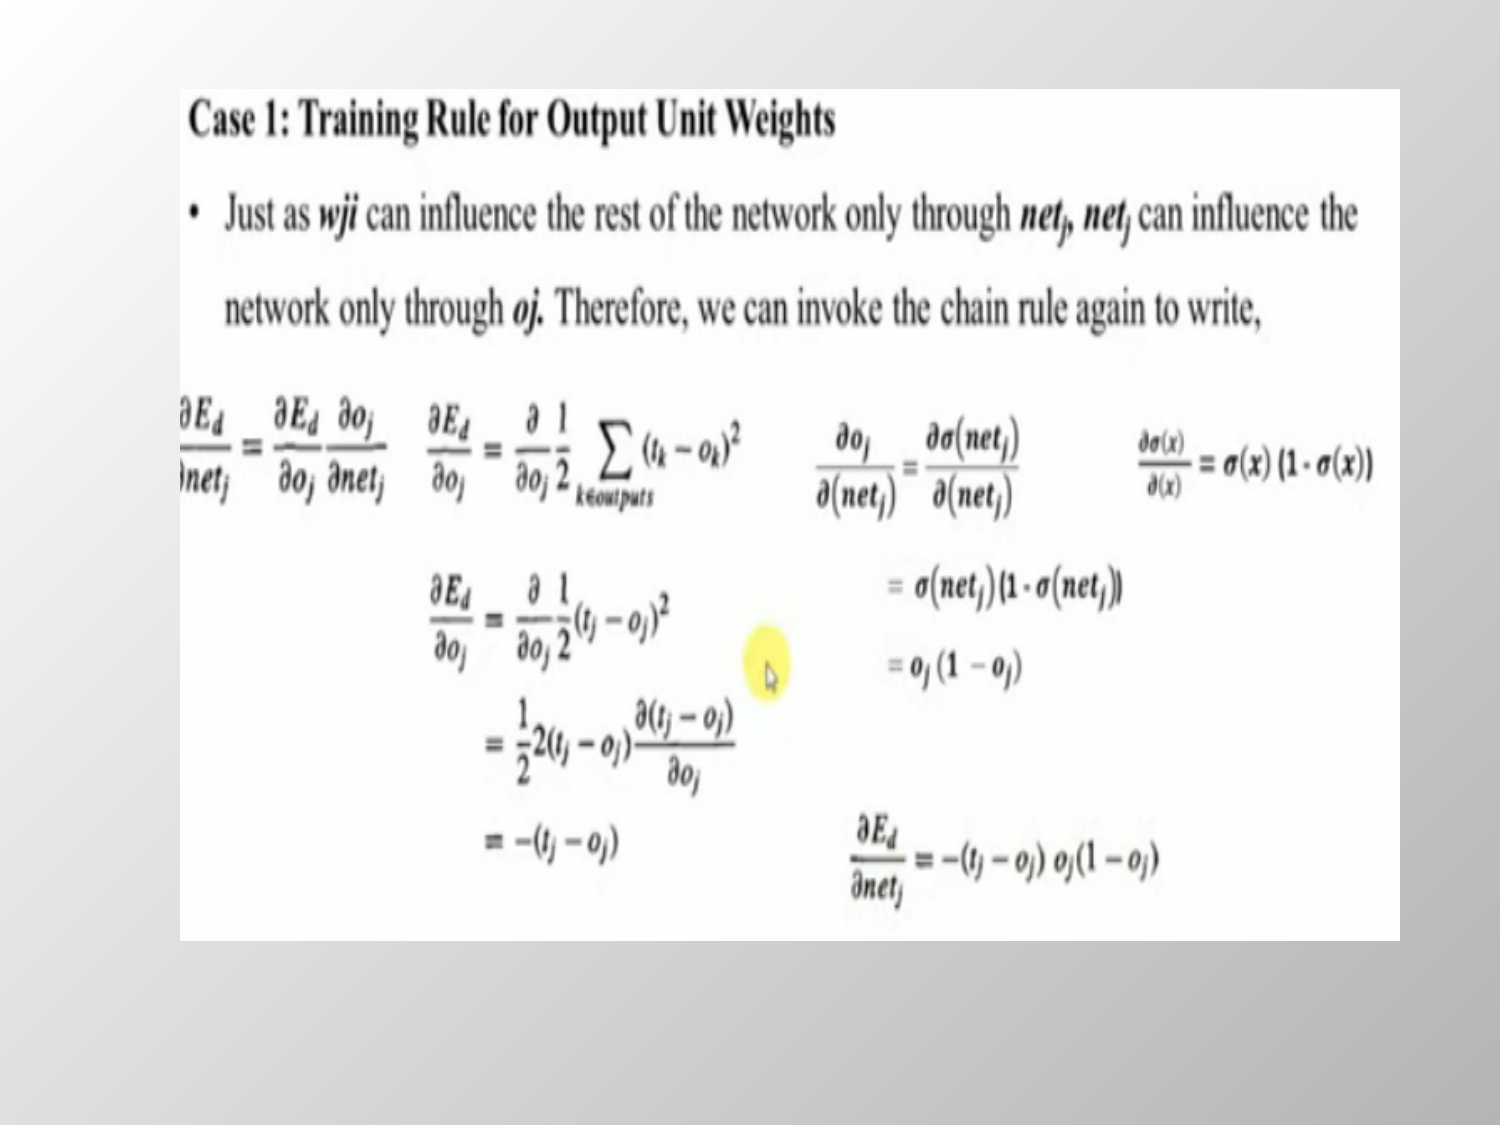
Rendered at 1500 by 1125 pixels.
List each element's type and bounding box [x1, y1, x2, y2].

picture [180, 89, 1400, 941]
